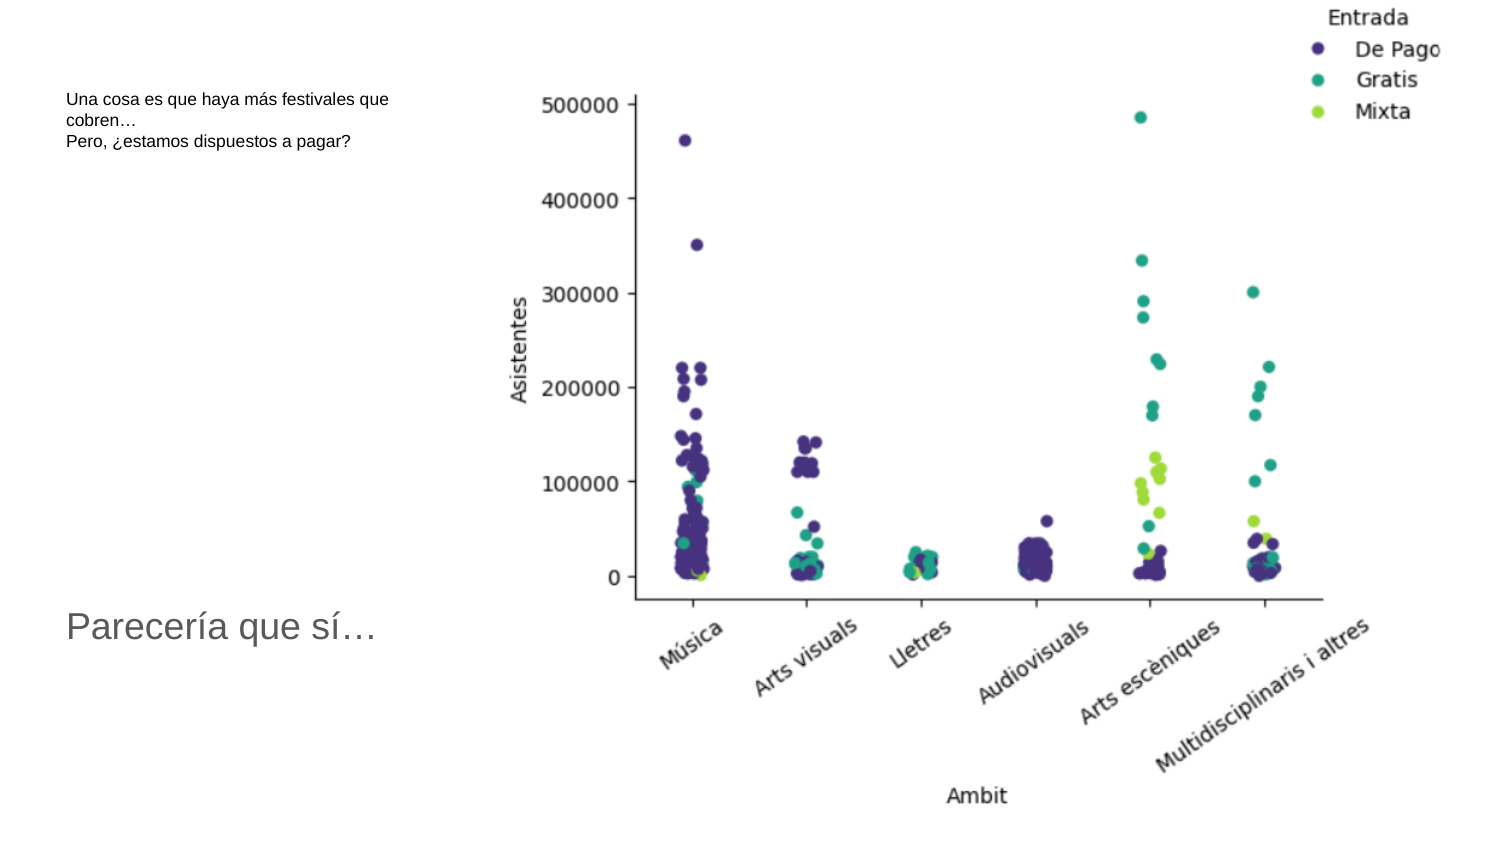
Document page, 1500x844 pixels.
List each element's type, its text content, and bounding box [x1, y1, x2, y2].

list Parecería que sí… [51, 580, 413, 750]
text_box [0, 0, 493, 101]
title Una cosa es que haya más festivales que cobren… Pero, ¿estamos dispuestos a pagar? [51, 101, 470, 167]
picture [507, 0, 1442, 813]
